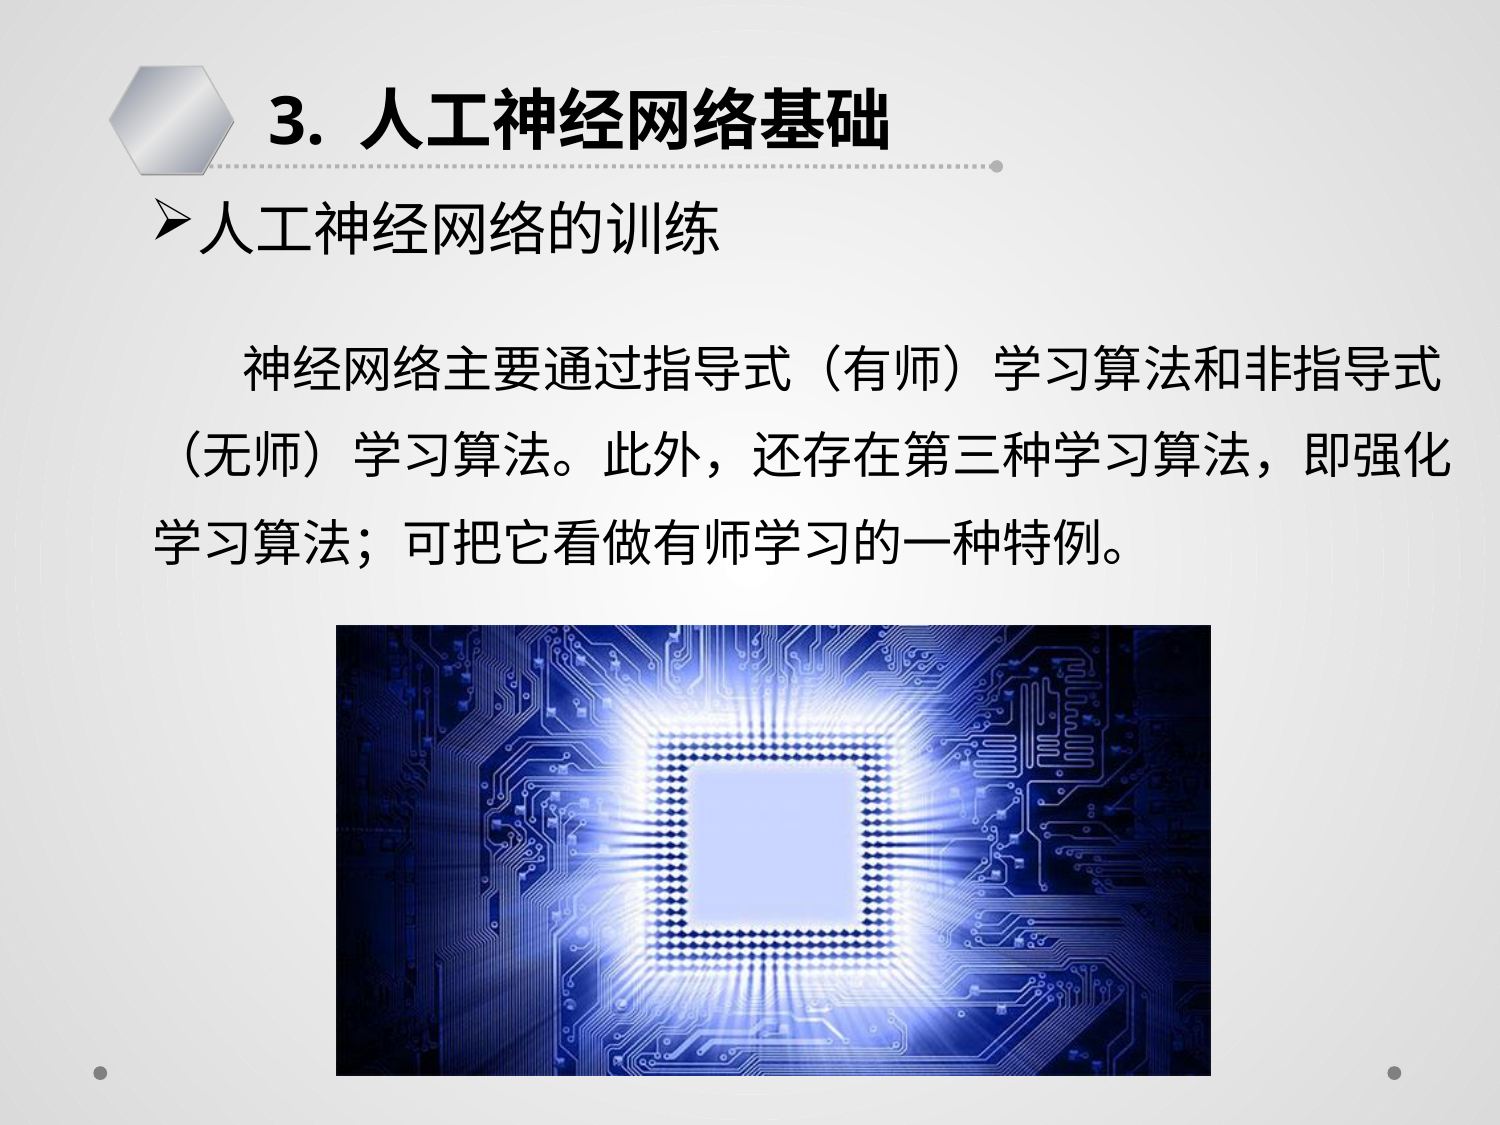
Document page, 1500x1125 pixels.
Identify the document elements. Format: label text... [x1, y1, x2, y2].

picture [336, 624, 1211, 1076]
text_box 神经网络主要通过指导式（有师）学习算法和非指导式（无师）学习算法。此外，还存在第三种学习算法，即强化学习算法；可把它看做有师学习的一种特例。 [137, 302, 1471, 610]
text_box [108, 66, 997, 176]
text_box 人工神经网络的训练 [135, 184, 1128, 270]
